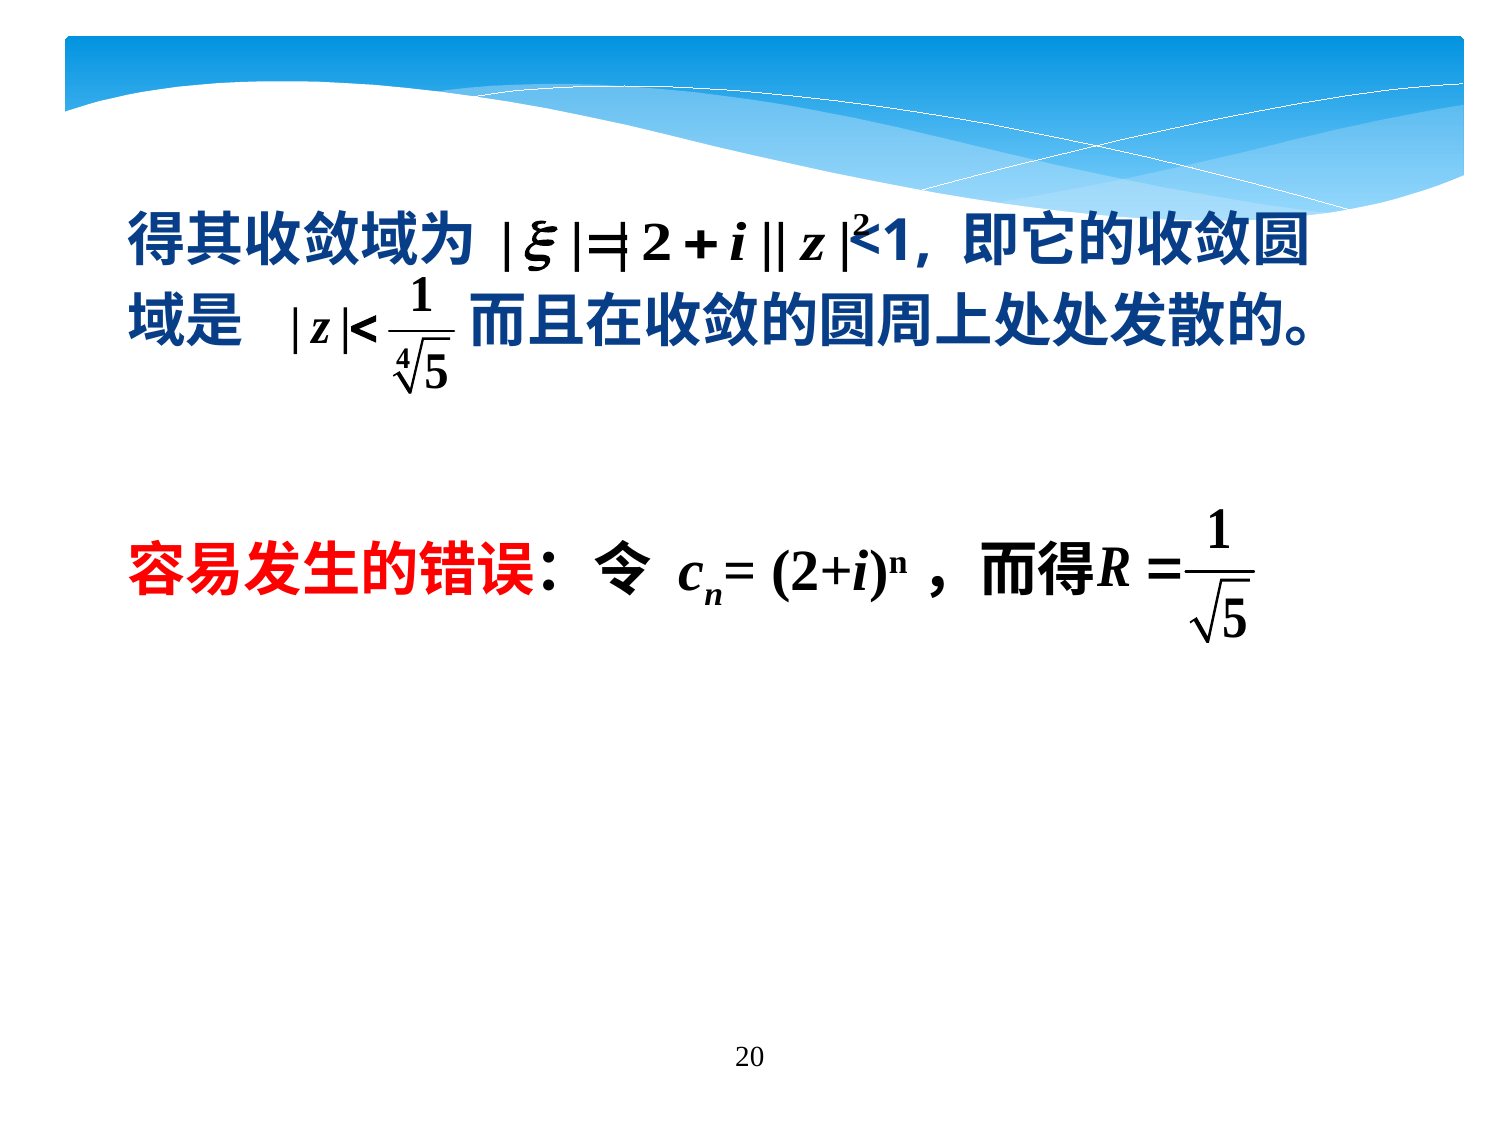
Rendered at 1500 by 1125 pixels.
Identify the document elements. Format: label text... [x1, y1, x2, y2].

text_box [494, 200, 881, 284]
list 得其收敛域为 <1, 即它的收敛圆 域是 而且在收敛的圆周上处处发散的。 [112, 112, 1388, 438]
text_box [112, 492, 1301, 655]
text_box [285, 262, 465, 405]
slide_number 20 [654, 1025, 846, 1086]
